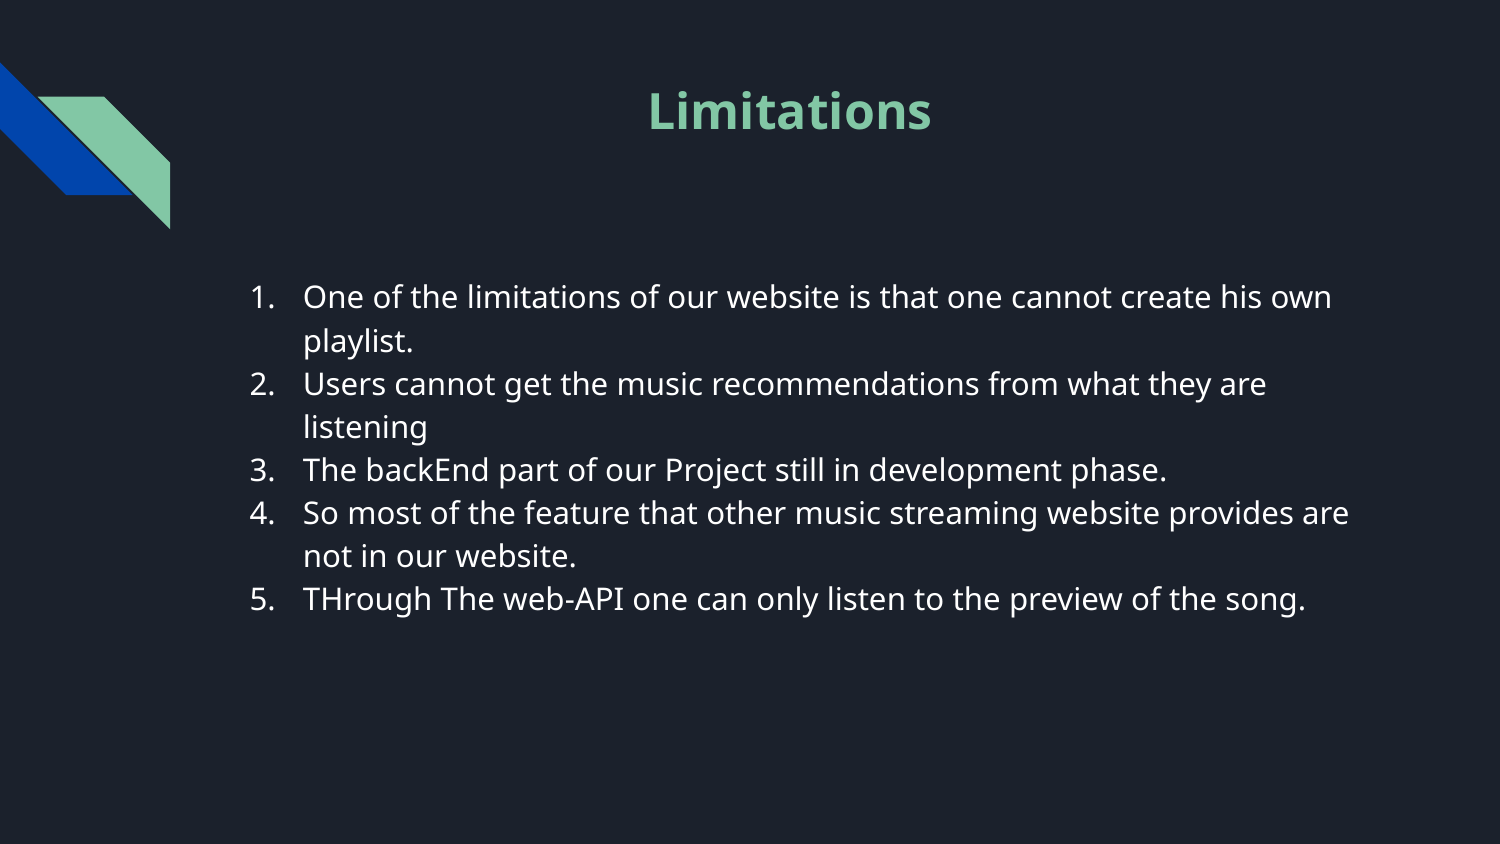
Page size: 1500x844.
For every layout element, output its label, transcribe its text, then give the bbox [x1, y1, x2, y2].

title Limitations [212, 64, 1368, 215]
list One of the limitations of our website is that one cannot create his own playlist. Users cannot get the music recommendations from what they are listening The backEnd part of our Project still in development phase. So most of the feature that other music streaming website provides are not in our website. THrough The web-API one can only listen to the preview of the song. [212, 257, 1368, 735]
